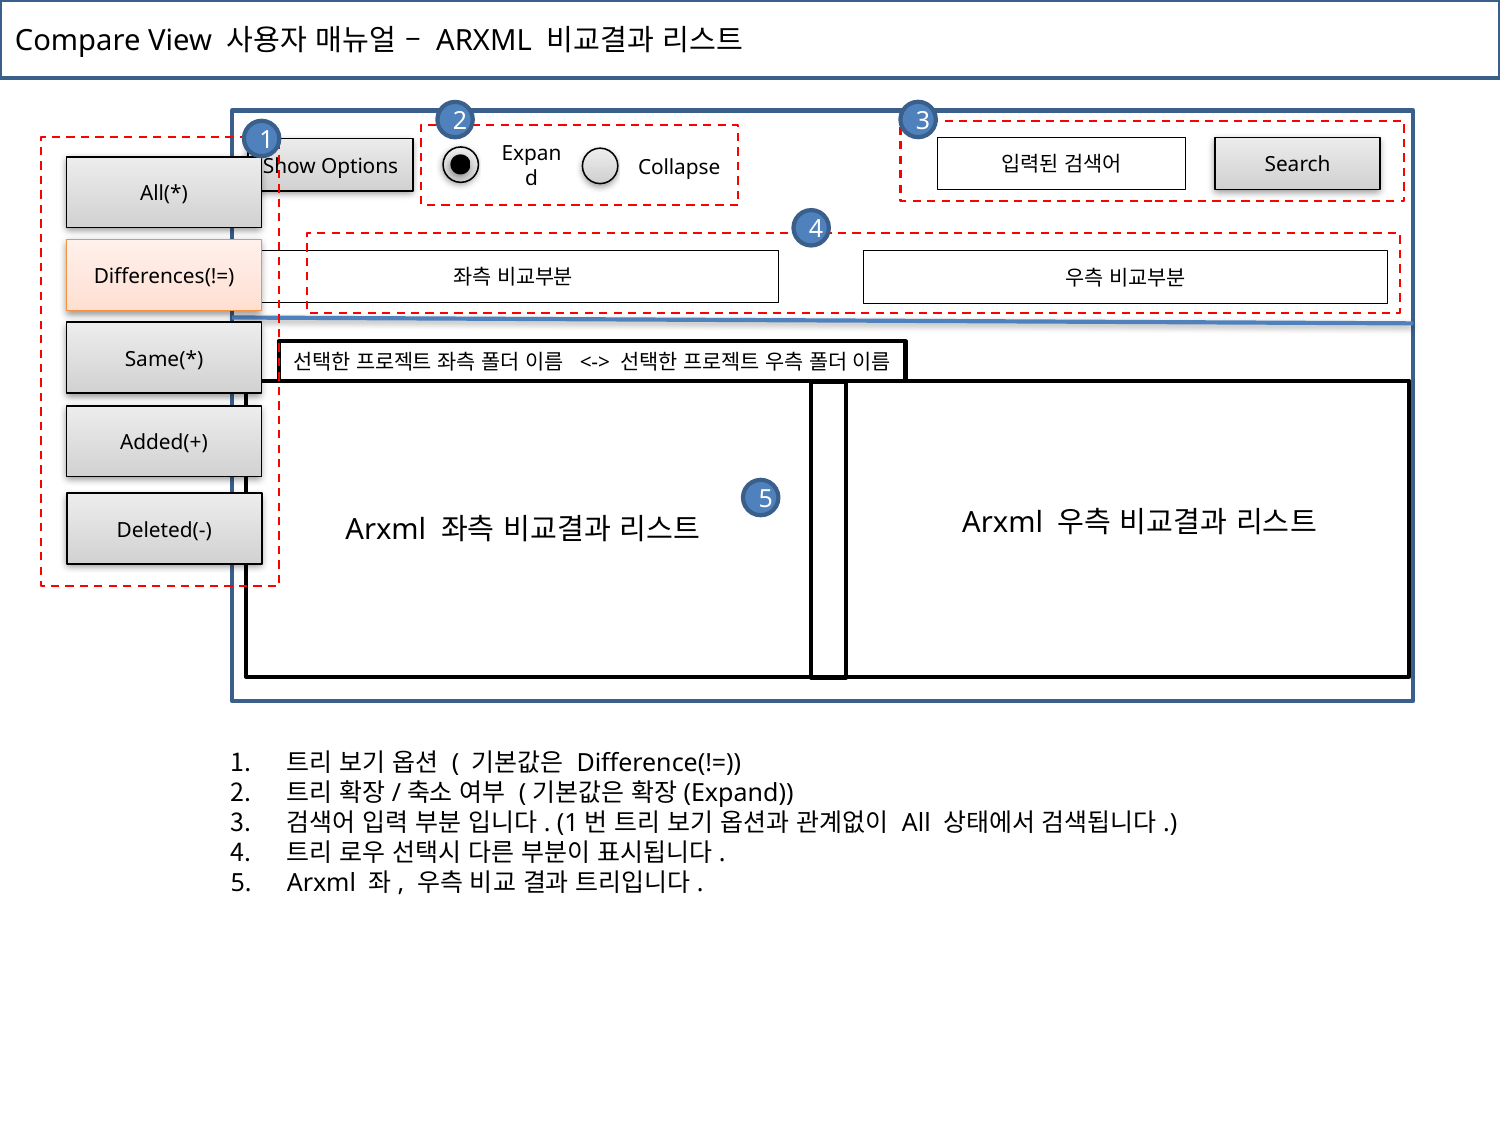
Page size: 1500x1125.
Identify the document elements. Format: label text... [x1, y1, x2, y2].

text_box Added(+) [66, 405, 262, 477]
text_box Compare View 사용자 매뉴얼 – ARXML 비교결과 리스트 [0, 0, 1500, 80]
text_box 3 [898, 99, 938, 140]
text_box 1 [241, 118, 282, 159]
text_box [419, 123, 740, 207]
text_box [230, 332, 1415, 703]
text_box 2 [435, 99, 475, 140]
text_box Arxml 우측 비교결과 리스트 [947, 496, 1333, 546]
text_box [230, 108, 1415, 317]
text_box Arxml 좌측 비교결과 리스트 [330, 503, 716, 554]
text_box 선택한 프로젝트 좌측 폴더 이름 <-> 선택한 프로젝트 우측 폴더 이름 [280, 339, 908, 379]
text_box [898, 119, 1406, 204]
text_box Show Options [280, 138, 414, 192]
text_box Deleted(-) [66, 492, 263, 565]
text_box [848, 379, 1411, 679]
text_box [39, 135, 281, 588]
text_box [244, 379, 809, 679]
text_box 5 [740, 477, 781, 518]
text_box 좌측 비교부분 [280, 248, 307, 304]
text_box [809, 379, 848, 680]
text_box [305, 231, 1402, 315]
text_box 4 [791, 207, 831, 248]
text_box 트리 보기 옵션 ( 기본값은 Difference(!=)) 트리 확장/축소 여부 (기본값은 확장(Expand)) 검색어 입력 부분 입니다. (1번 트리 보기 옵션과 관계없이 All 상태에서 검색됩니다.) 트리 로우 선택시 다른 부분이 표시됩니다. Arxml 좌, 우측 비교 결과 트리입니다. [215, 739, 1193, 934]
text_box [231, 317, 1414, 324]
